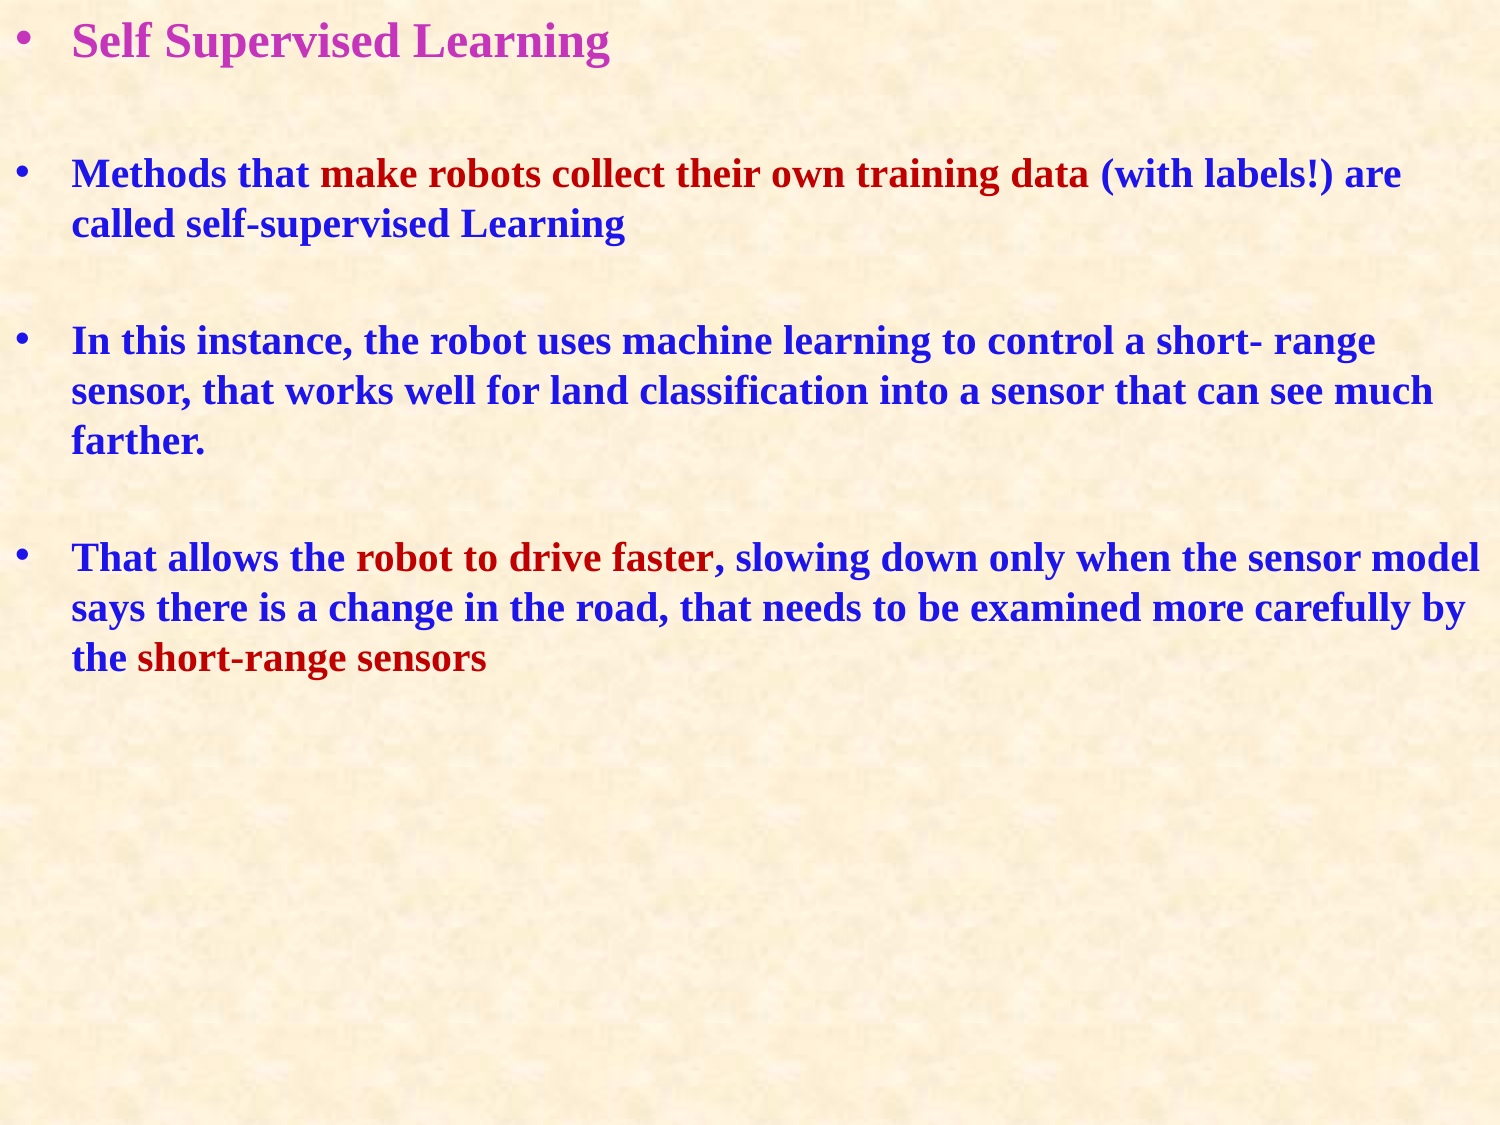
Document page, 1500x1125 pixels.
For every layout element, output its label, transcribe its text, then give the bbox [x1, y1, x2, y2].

list Self Supervised Learning Methods that make robots collect their own training data (with labels!) are called self-supervised Learning In this instance, the robot uses machine learning to control a short- range sensor, that works well for land classification into a sensor that can see much farther. That allows the robot to drive faster, slowing down only when the sensor model says there is a change in the road, that needs to be examined more carefully by the short-range sensors [0, 0, 1500, 1125]
